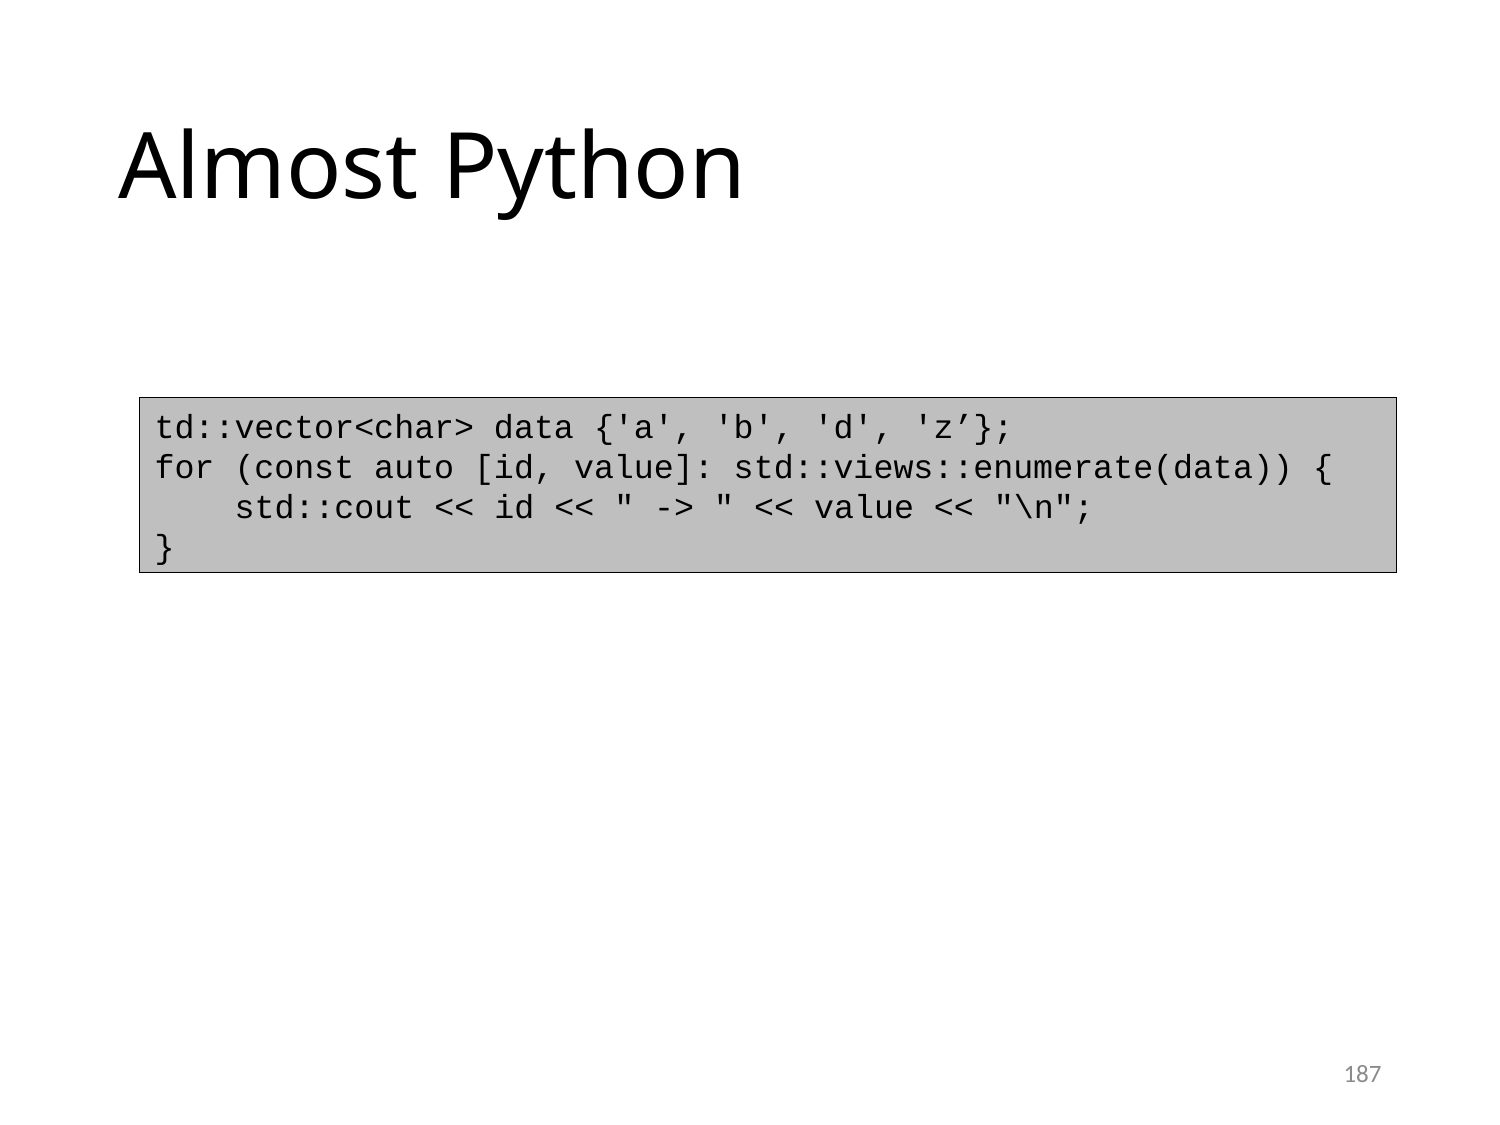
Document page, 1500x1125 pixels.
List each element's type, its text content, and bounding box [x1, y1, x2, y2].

slide_number 187 [1059, 1042, 1397, 1103]
title Almost Python [103, 59, 1397, 278]
text_box td::vector<char> data {'a', 'b', 'd', 'z’}; for (const auto [id, value]: std::views::enumerate(data)) { std::cout << id << " -> " << value << "\n"; } [139, 397, 1397, 573]
